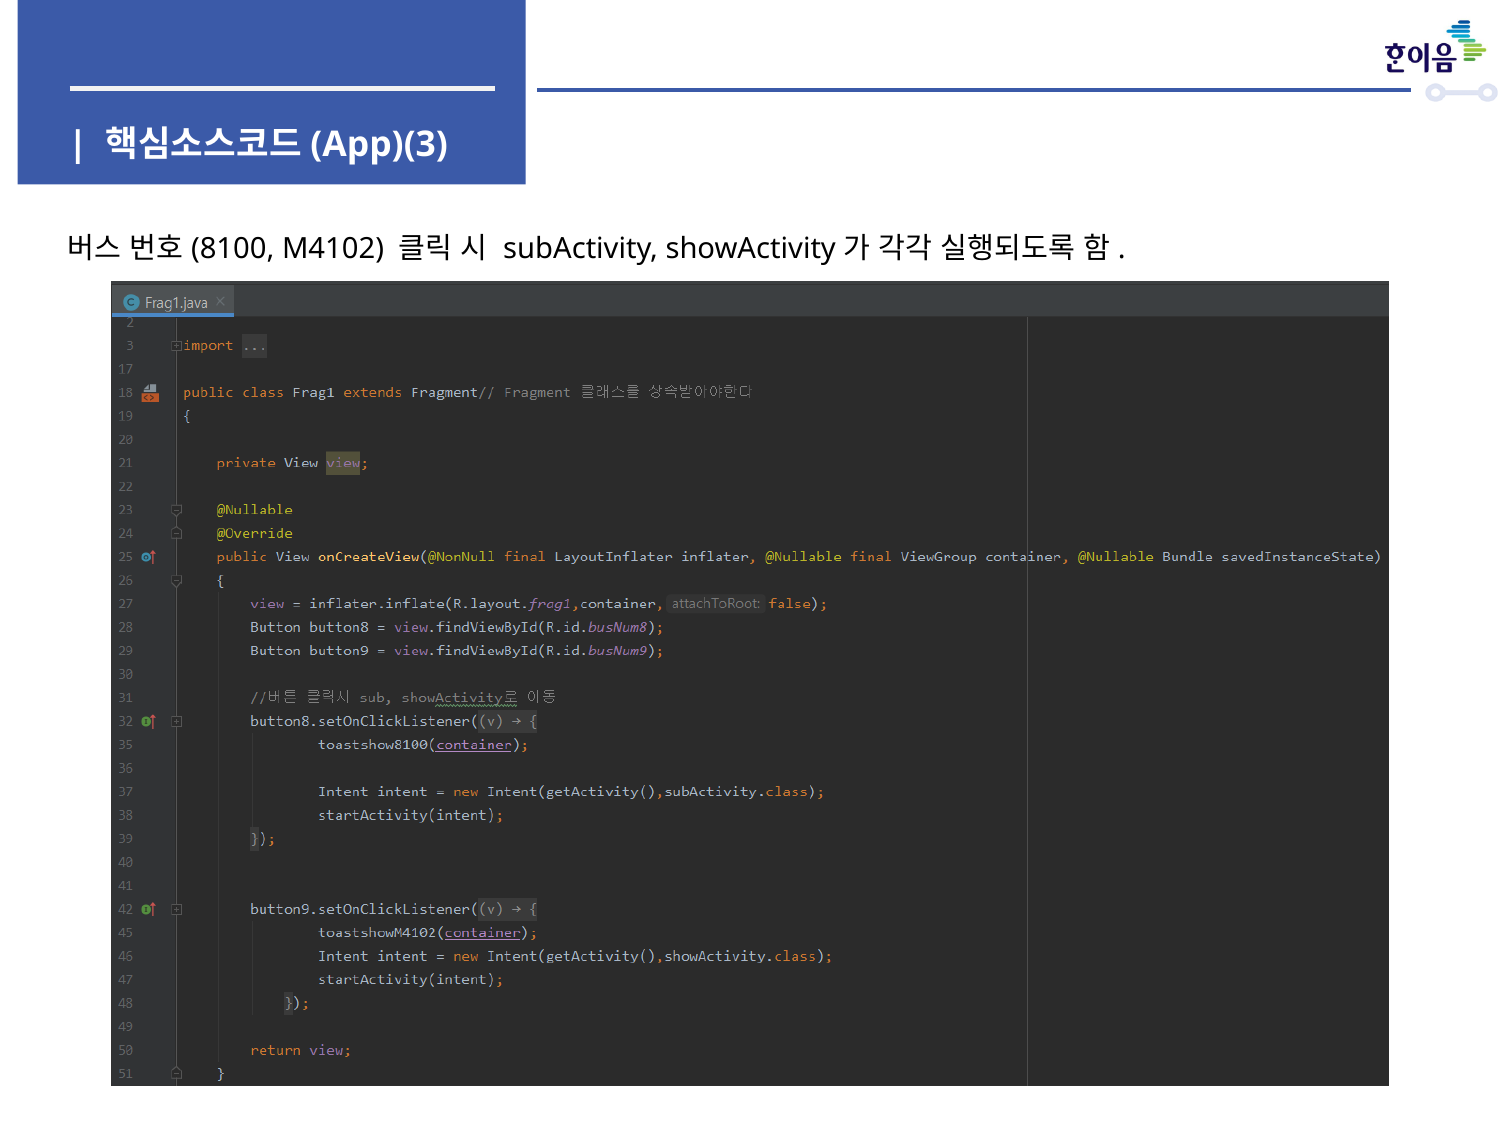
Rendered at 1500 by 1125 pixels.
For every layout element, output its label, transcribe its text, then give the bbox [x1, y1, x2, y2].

text_box | 핵심소스코드(App)(3) [53, 113, 675, 169]
text_box [17, 0, 527, 185]
text_box 버스 번호(8100, M4102) 클릭 시 subActivity, showActivity가 각각 실행되도록 함. [53, 221, 1347, 272]
picture [1376, 12, 1498, 105]
picture [111, 281, 1389, 1086]
